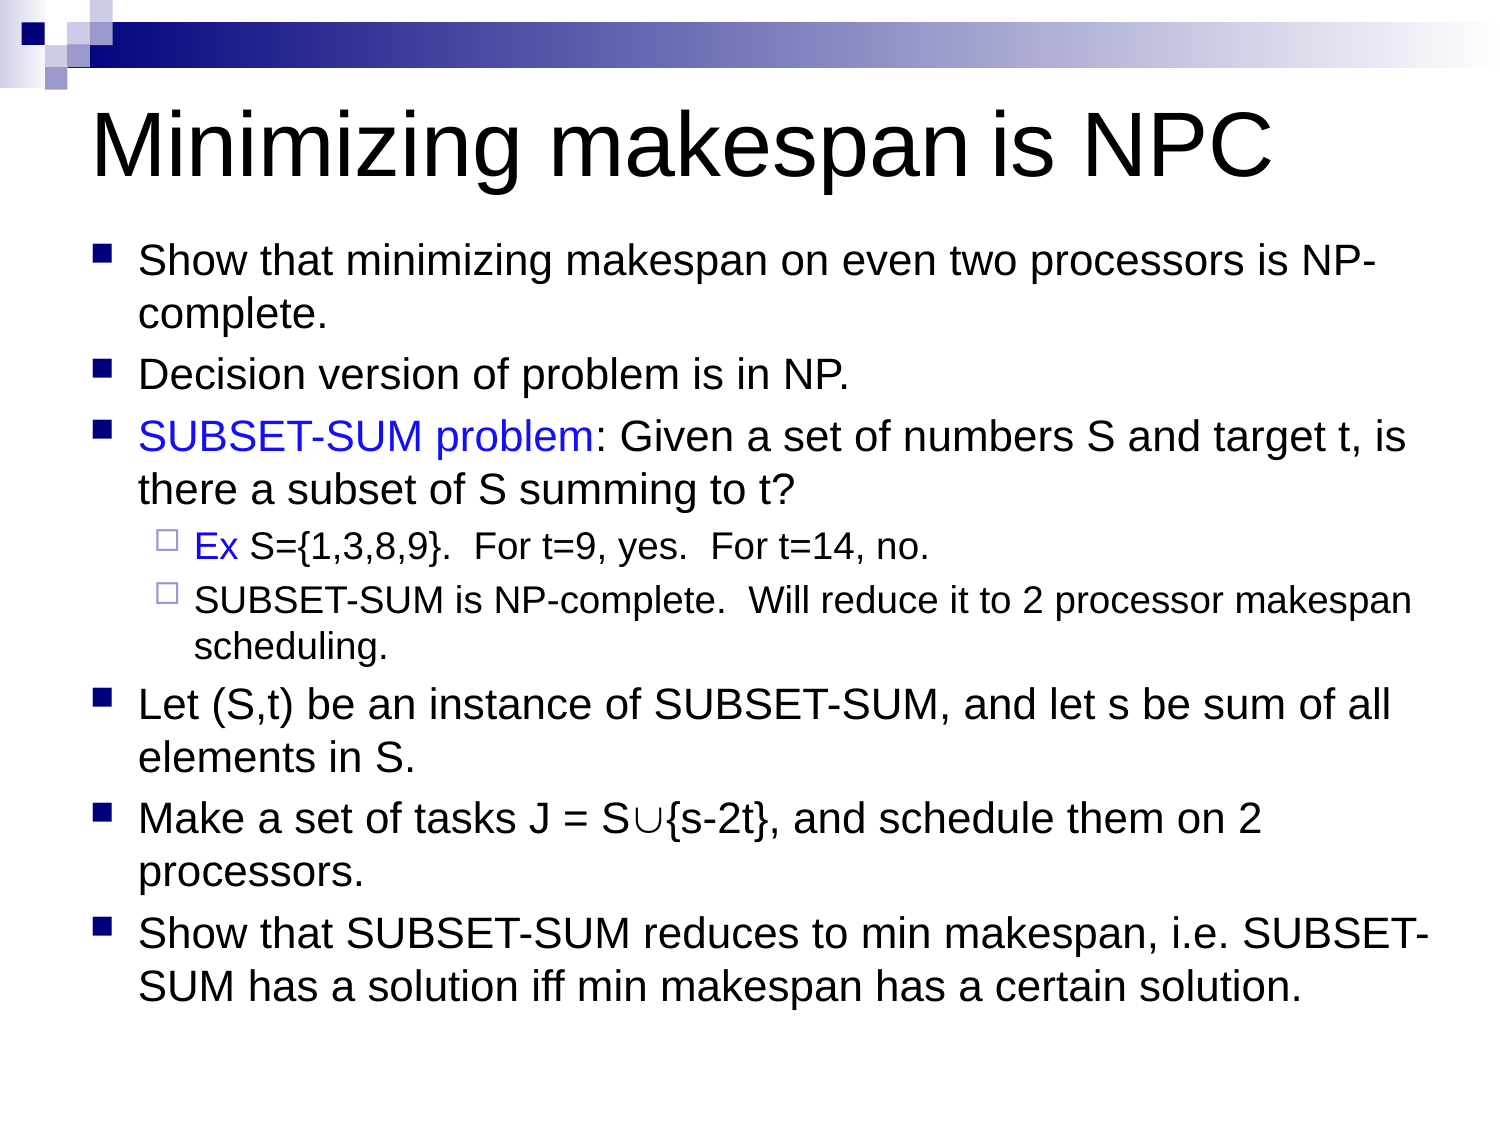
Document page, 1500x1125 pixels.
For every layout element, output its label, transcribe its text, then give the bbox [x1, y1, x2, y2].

title Minimizing makespan is NPC [75, 75, 1425, 205]
list Show that minimizing makespan on even two processors is NP-complete. Decision version of problem is in NP. SUBSET-SUM problem: Given a set of numbers S and target t, is there a subset of S summing to t? Ex S={1,3,8,9}. For t=9, yes. For t=14, no. SUBSET-SUM is NP-complete. Will reduce it to 2 processor makespan scheduling. Let (S,t) be an instance of SUBSET-SUM, and let s be sum of all elements in S. Make a set of tasks J = SÈ{s-2t}, and schedule them on 2 processors. Show that SUBSET-SUM reduces to min makespan, i.e. SUBSET-SUM has a solution iff min makespan has a certain solution. [75, 224, 1462, 1059]
